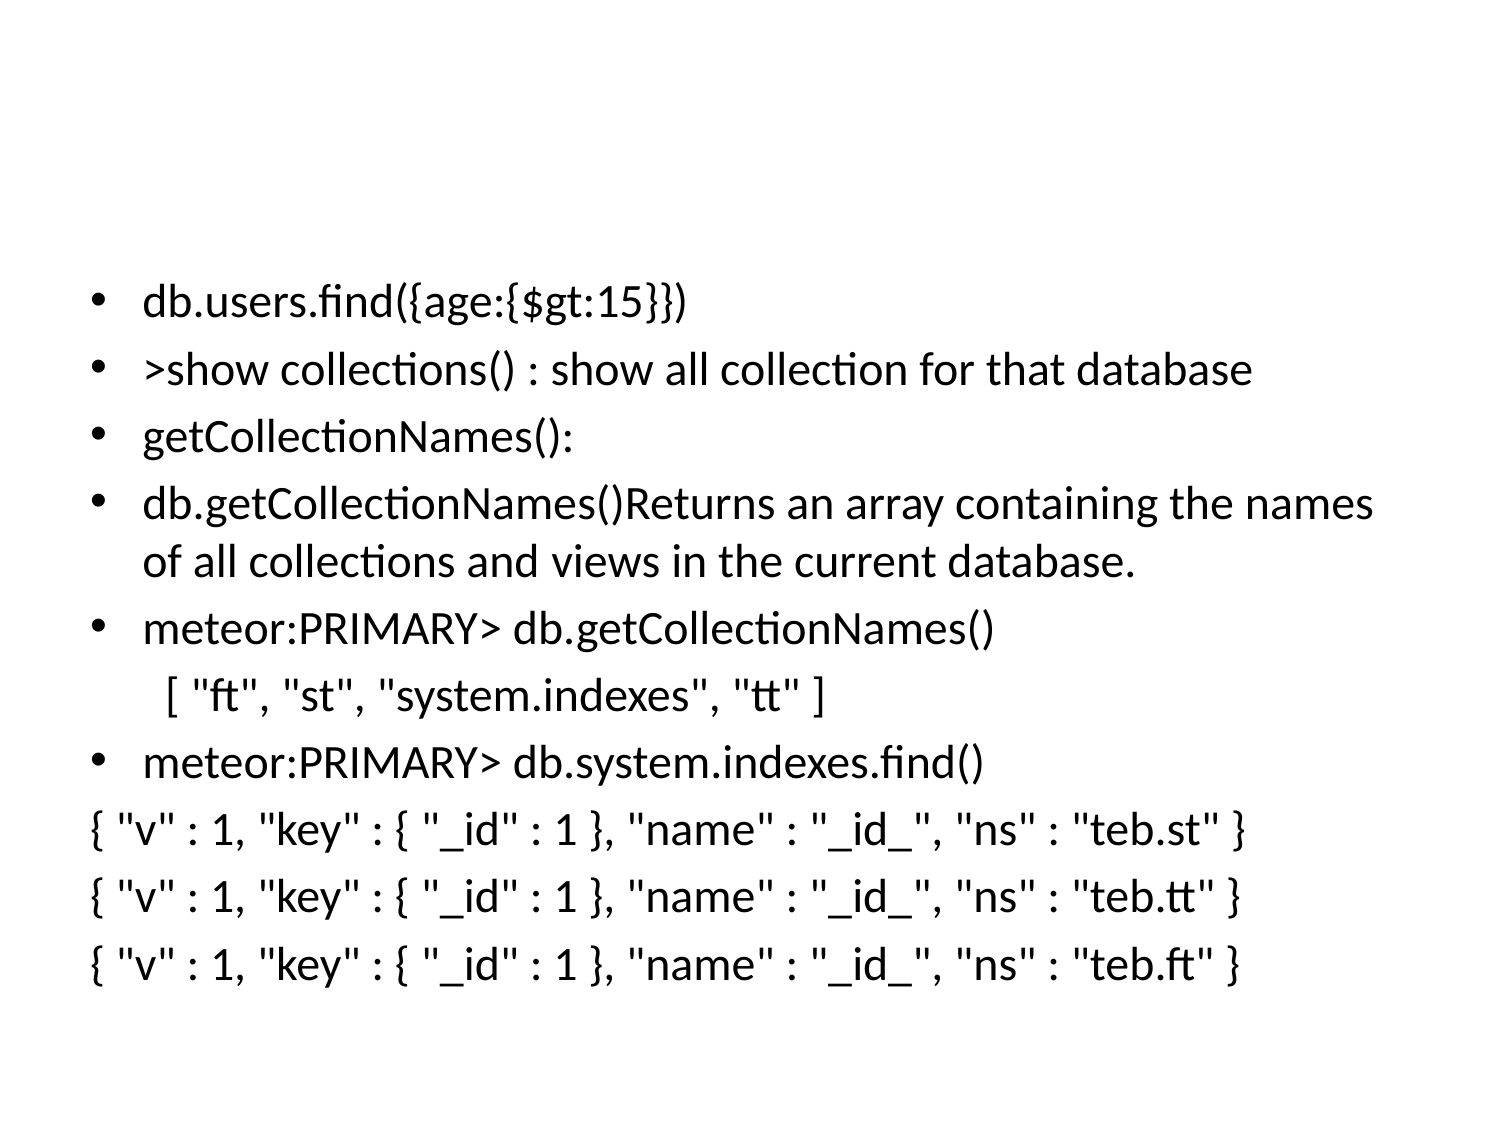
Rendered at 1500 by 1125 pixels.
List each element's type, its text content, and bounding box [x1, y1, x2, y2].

list db.users.find({age:{$gt:15}}) >show collections() : show all collection for that database getCollectionNames(): db.getCollectionNames()Returns an array containing the names of all collections and views in the current database. meteor:PRIMARY> db.getCollectionNames() [ "ft", "st", "system.indexes", "tt" ] meteor:PRIMARY> db.system.indexes.find() { "v" : 1, "key" : { "_id" : 1 }, "name" : "_id_", "ns" : "teb.st" } { "v" : 1, "key" : { "_id" : 1 }, "name" : "_id_", "ns" : "teb.tt" } { "v" : 1, "key" : { "_id" : 1 }, "name" : "_id_", "ns" : "teb.ft" } [75, 262, 1425, 1005]
